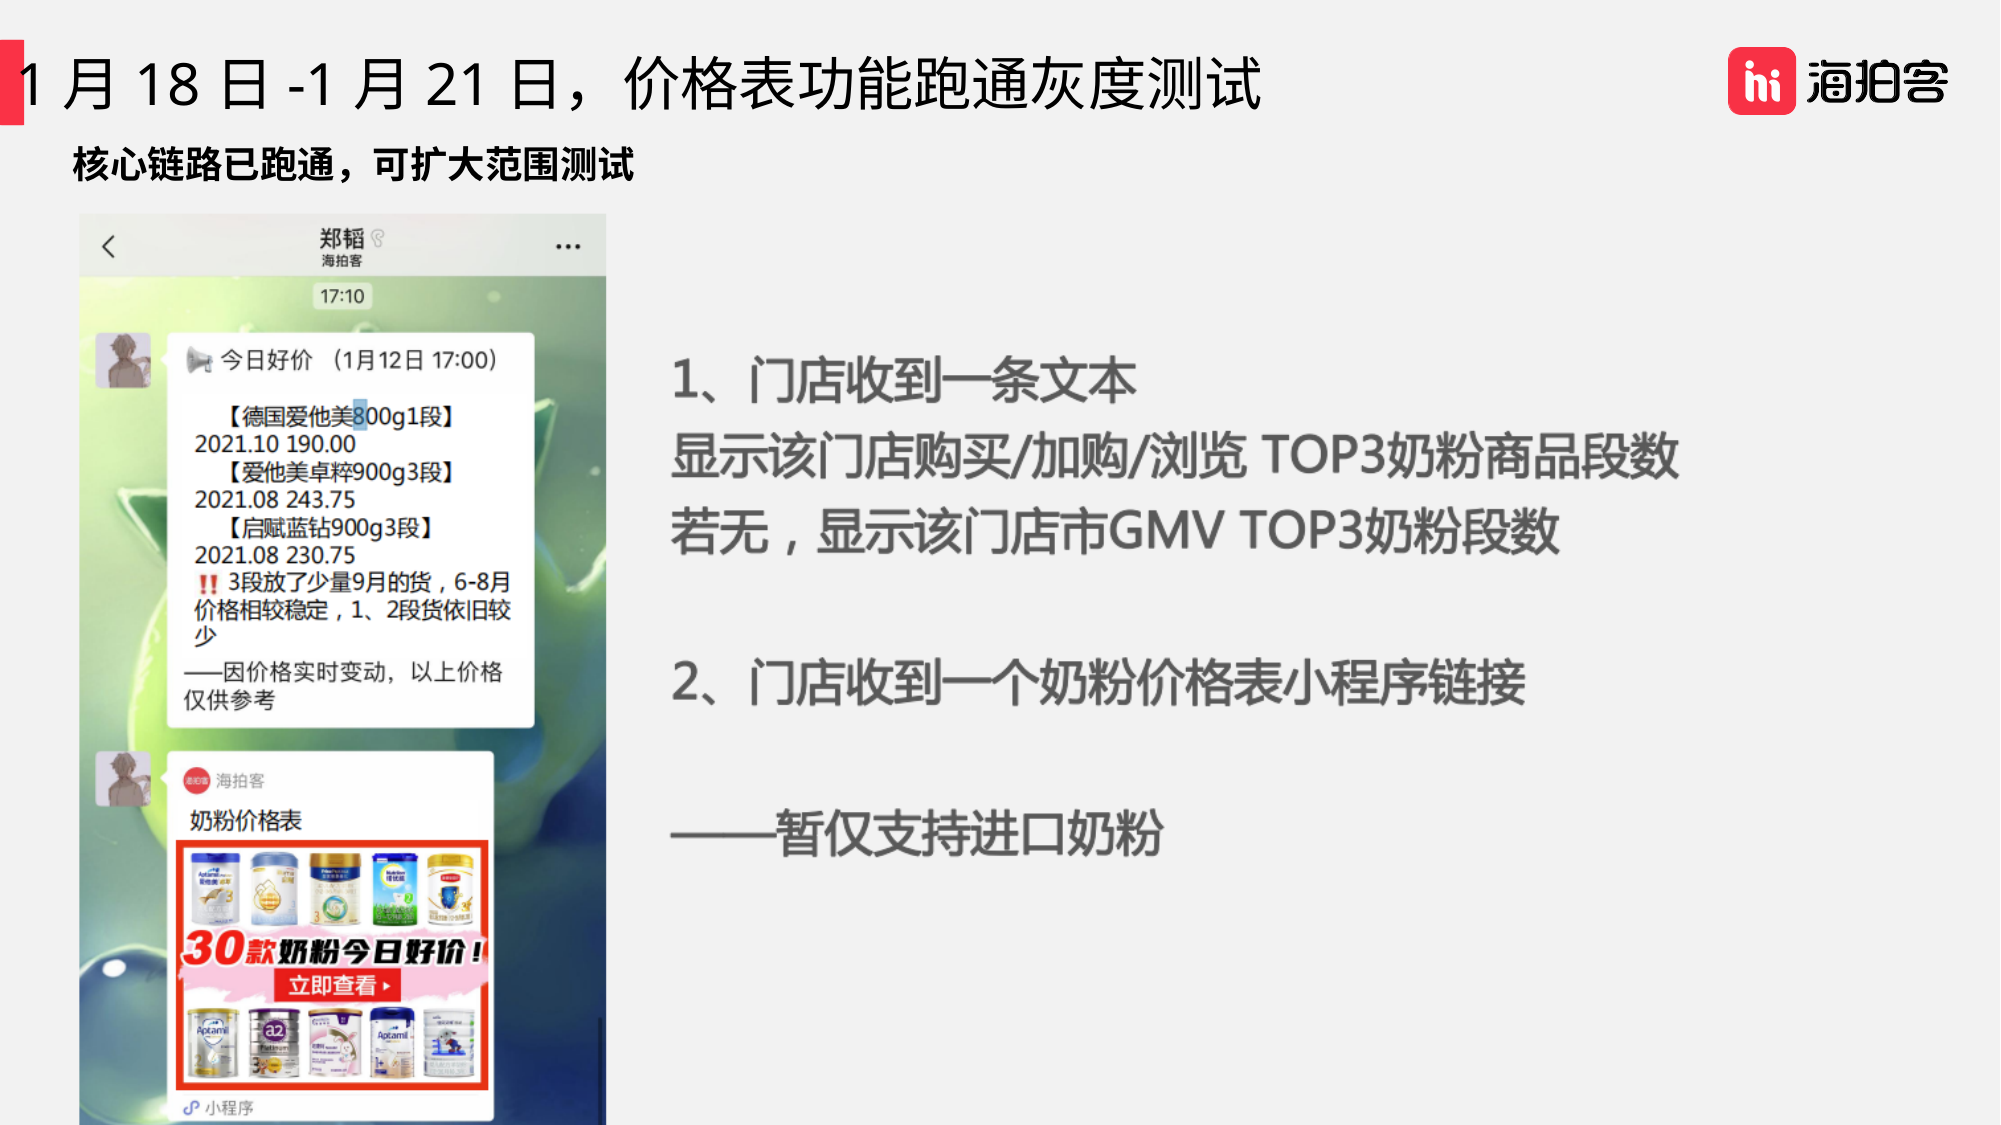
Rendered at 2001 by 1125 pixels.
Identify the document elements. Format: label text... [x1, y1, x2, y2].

text_box 1月18日-1月21日，价格表功能跑通灰度测试 [0, 39, 1278, 125]
text_box 核心链路已跑通，可扩大范围测试 [57, 133, 1817, 194]
picture [57, 193, 1681, 1125]
picture [1728, 47, 1948, 115]
